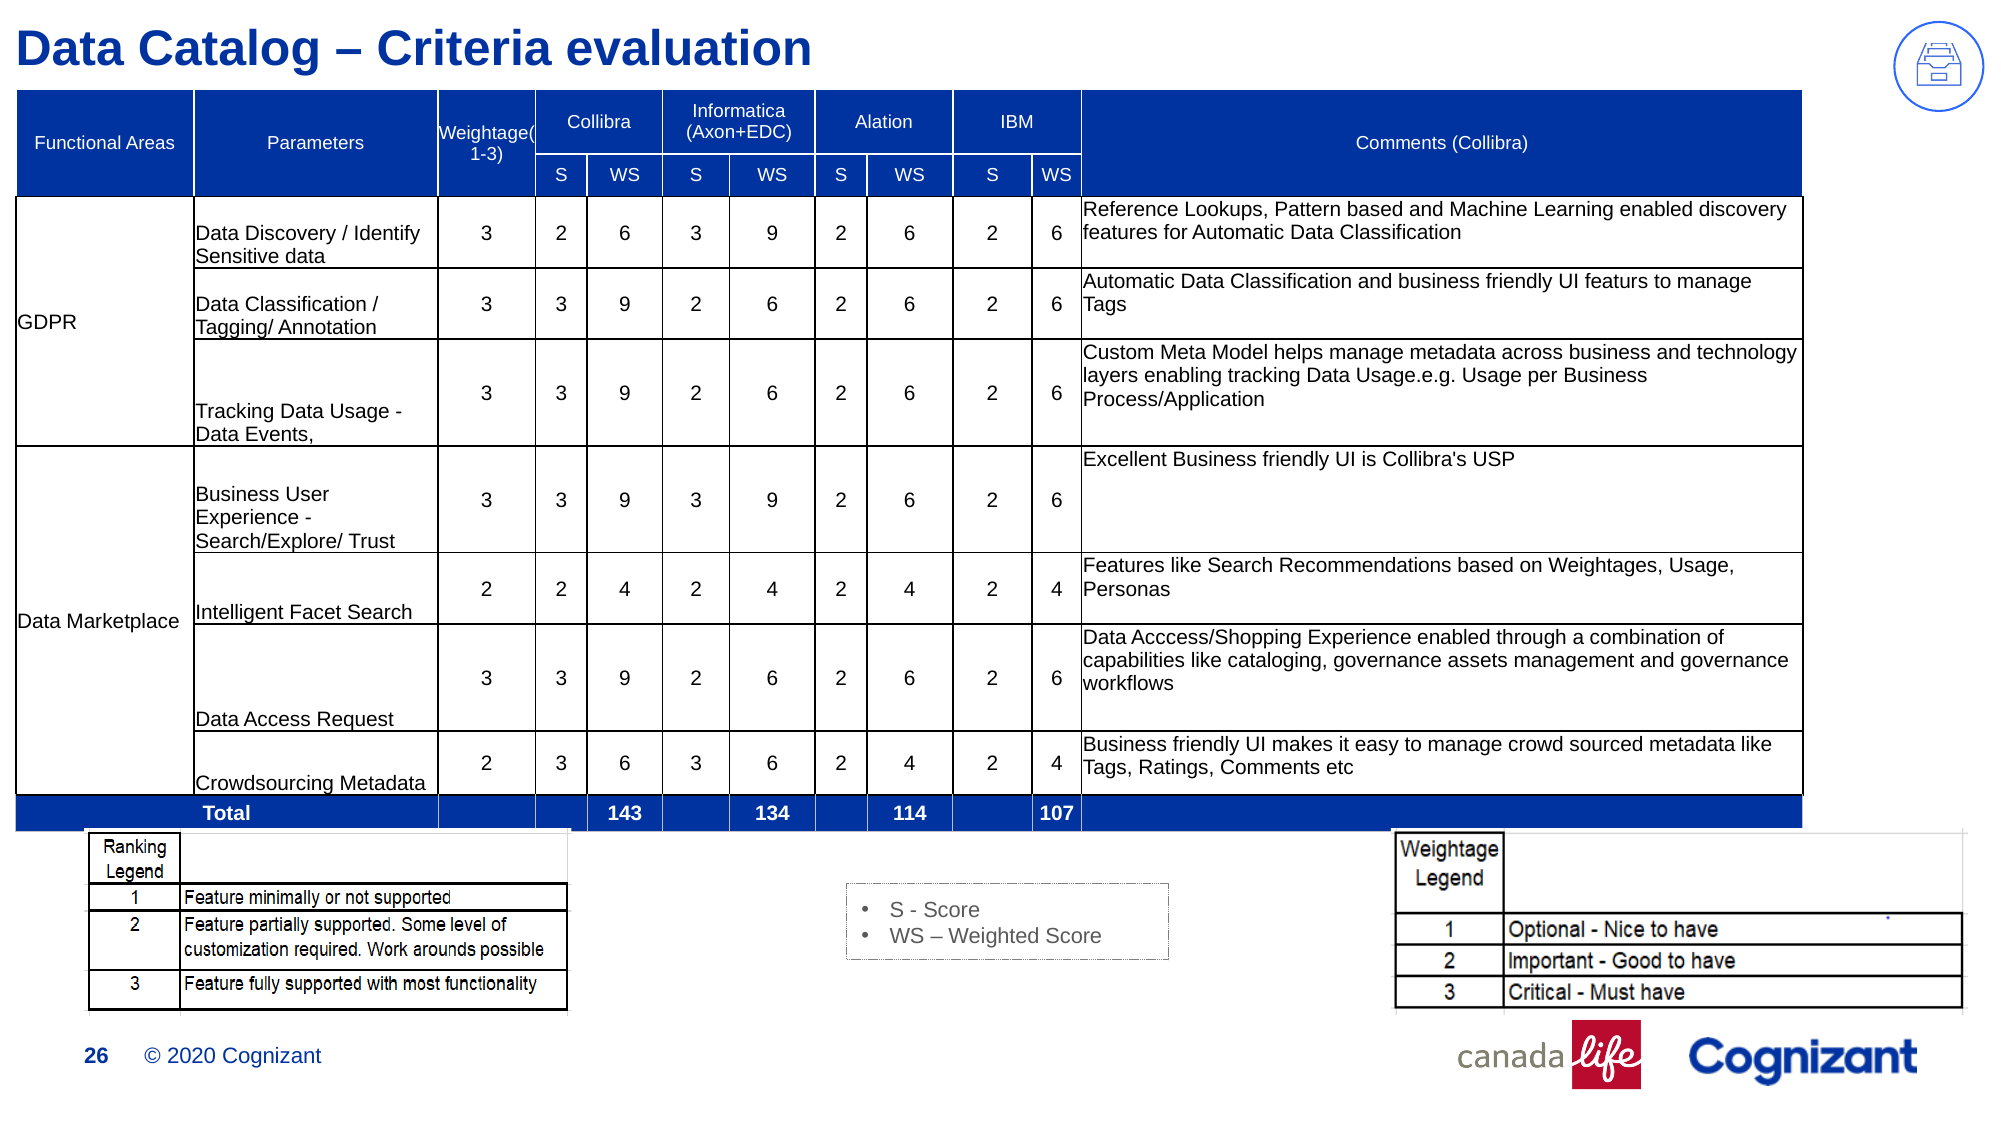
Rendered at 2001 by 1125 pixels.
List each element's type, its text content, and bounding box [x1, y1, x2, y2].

table_cell Data Marketplace [17, 447, 193, 794]
table_cell 2 [439, 553, 535, 623]
table_cell 2 [954, 269, 1031, 338]
table_cell 3 [439, 340, 535, 445]
table_cell 3 [439, 269, 535, 338]
table_cell Reference Lookups, Pattern based and Machine Learning enabled discovery features for Automatic Data Classification [1082, 197, 1802, 267]
table_cell [1082, 796, 1802, 831]
table_cell Business User Experience - Search/Explore/ Trust [195, 447, 437, 552]
table_cell WS [730, 155, 814, 196]
table_cell 2 [439, 732, 535, 794]
table_cell 2 [816, 197, 866, 267]
table_cell Crowdsourcing Metadata [195, 732, 437, 794]
table_cell [816, 796, 867, 831]
table_cell [663, 796, 729, 831]
table_cell Data Acccess/Shopping Experience enabled through a combination of capabilities like cataloging, governance assets management and governance workflows [1082, 625, 1802, 730]
picture [1454, 1018, 1645, 1091]
table_cell 6 [868, 447, 952, 552]
table_cell 6 [868, 269, 952, 338]
table_header Parameters [195, 90, 437, 196]
table_cell S [536, 155, 586, 196]
table_header Comments (Collibra) [1082, 90, 1802, 196]
table_cell 2 [663, 625, 729, 730]
table_cell 2 [663, 553, 729, 623]
table_header Weightage(1-3) [439, 90, 535, 196]
table_header Functional Areas [17, 90, 193, 196]
table_cell 2 [954, 625, 1031, 730]
table_cell 9 [730, 447, 814, 552]
table_cell Custom Meta Model helps manage metadata across business and technology layers enabling tracking Data Usage.e.g. Usage per Business Process/Application [1082, 340, 1802, 445]
table_cell 3 [536, 732, 586, 794]
table_cell 2 [536, 197, 586, 267]
slide_number 26 [84, 1041, 135, 1068]
table_cell Features like Search Recommendations based on Weightages, Usage, Personas [1082, 553, 1802, 623]
table_cell 4 [730, 553, 814, 623]
table_cell 6 [1033, 269, 1081, 338]
table_cell 6 [730, 269, 814, 338]
table_cell 4 [868, 732, 952, 794]
table_cell 143 [588, 796, 662, 831]
table_cell 3 [663, 732, 729, 794]
table_cell 2 [816, 340, 866, 445]
table_cell WS [868, 155, 952, 196]
table_cell 2 [663, 340, 729, 445]
table_cell 6 [588, 197, 662, 267]
table_cell 2 [816, 553, 866, 623]
table_cell 6 [730, 732, 814, 794]
table_cell 2 [954, 732, 1031, 794]
table_cell 6 [868, 197, 952, 267]
table_cell 3 [536, 340, 586, 445]
table_cell 2 [816, 625, 866, 730]
table_cell 134 [730, 796, 815, 831]
table_cell 6 [730, 340, 814, 445]
table_cell Data Classification / Tagging/ Annotation [195, 269, 437, 338]
title Data Catalog – Criteria evaluation [15, 21, 2000, 158]
table_cell Automatic Data Classification and business friendly UI featurs to manage Tags [1082, 269, 1802, 338]
table_cell 6 [868, 340, 952, 445]
table_cell WS [588, 155, 662, 196]
table_cell 6 [588, 732, 662, 794]
table_cell 2 [954, 340, 1031, 445]
table_cell 6 [1033, 340, 1081, 445]
table_cell S [954, 155, 1031, 196]
table_cell 2 [816, 447, 866, 552]
table_cell Excellent Business friendly UI is Collibra's USP [1082, 447, 1802, 552]
table_header Informatica (Axon+EDC) [663, 90, 814, 153]
table_cell 9 [588, 625, 662, 730]
table_cell 3 [536, 447, 586, 552]
table_cell 3 [439, 197, 535, 267]
table_cell 2 [816, 269, 866, 338]
table_cell 3 [439, 447, 535, 552]
table_cell 6 [1033, 447, 1081, 552]
table_cell 4 [1033, 553, 1081, 623]
table_header Alation [816, 90, 952, 153]
table_cell [439, 796, 535, 828]
table_header IBM [954, 90, 1081, 153]
table_cell 2 [954, 197, 1031, 267]
table_cell 3 [663, 447, 729, 552]
table_cell 114 [868, 796, 952, 831]
table_cell Intelligent Facet Search [195, 553, 437, 623]
table_cell Data Access Request [195, 625, 437, 730]
picture [83, 828, 572, 1016]
table_cell 6 [868, 625, 952, 730]
table_cell 6 [730, 625, 814, 730]
table_cell 2 [816, 732, 866, 794]
table_cell 2 [954, 553, 1031, 623]
table_cell 2 [663, 269, 729, 338]
picture [1390, 828, 1969, 1016]
table_cell Total [16, 796, 438, 831]
text_box [1893, 20, 1985, 113]
table_cell Tracking Data Usage - Data Events, [195, 340, 437, 445]
table_cell 9 [730, 197, 814, 267]
table_cell 9 [588, 269, 662, 338]
table_cell 4 [588, 553, 662, 623]
table_header Collibra [536, 90, 662, 153]
table_cell 6 [1033, 197, 1081, 267]
table_cell [953, 796, 1032, 831]
table_cell 4 [1033, 732, 1081, 794]
picture [1689, 1037, 1917, 1086]
table_cell 2 [954, 447, 1031, 552]
table_cell S [663, 155, 729, 196]
table_cell 3 [536, 625, 586, 730]
table_cell S [816, 155, 866, 196]
table_cell [536, 796, 587, 831]
table_cell 3 [663, 197, 729, 267]
table_cell 3 [536, 269, 586, 338]
table_cell Data Discovery / Identify Sensitive data [195, 197, 437, 267]
table_cell 3 [439, 625, 535, 730]
table_cell WS [1033, 155, 1081, 196]
table_cell 9 [588, 340, 662, 445]
text_box S - Score WS – Weighted Score [846, 882, 1170, 961]
table_cell Business friendly UI makes it easy to manage crowd sourced metadata like Tags, Ratings, Comments etc [1082, 732, 1802, 794]
table_cell 107 [1033, 796, 1081, 831]
table_cell GDPR [17, 197, 193, 445]
table_cell 6 [1033, 625, 1081, 730]
picture [1909, 43, 1969, 90]
table_cell 2 [536, 553, 586, 623]
table_cell 4 [868, 553, 952, 623]
table_cell 9 [588, 447, 662, 552]
